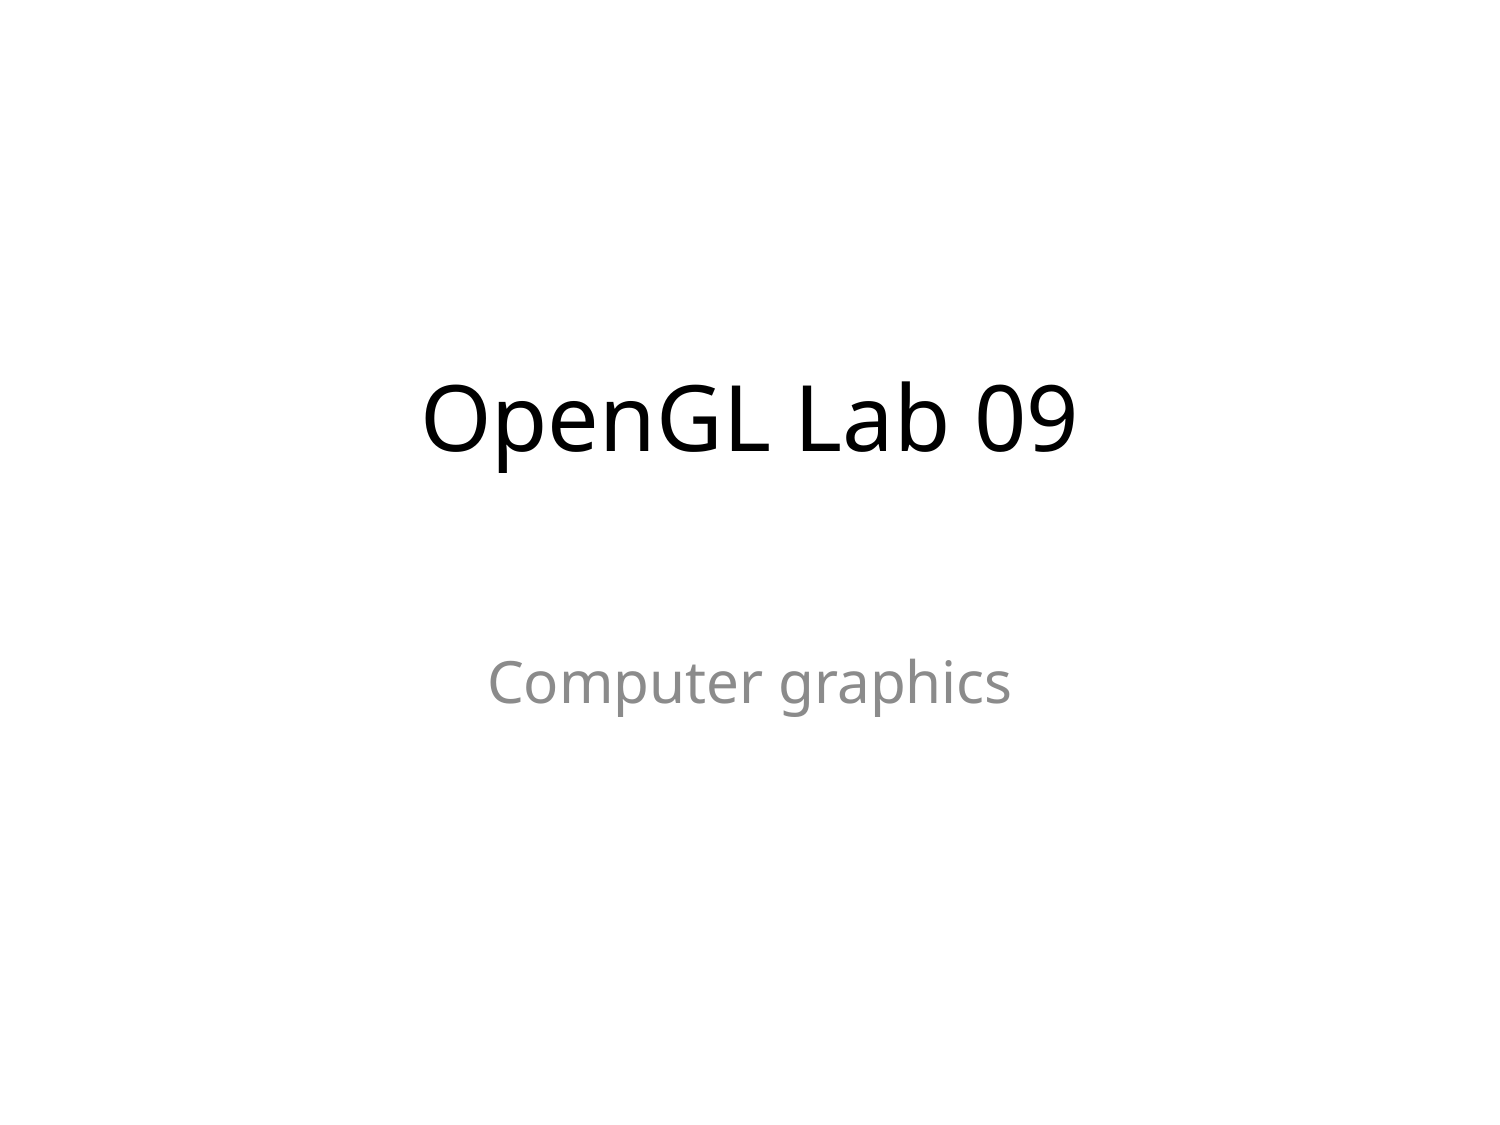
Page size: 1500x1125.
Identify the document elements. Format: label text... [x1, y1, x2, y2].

subtitle Computer graphics [225, 637, 1275, 925]
title OpenGL Lab 09 [112, 349, 1388, 591]
